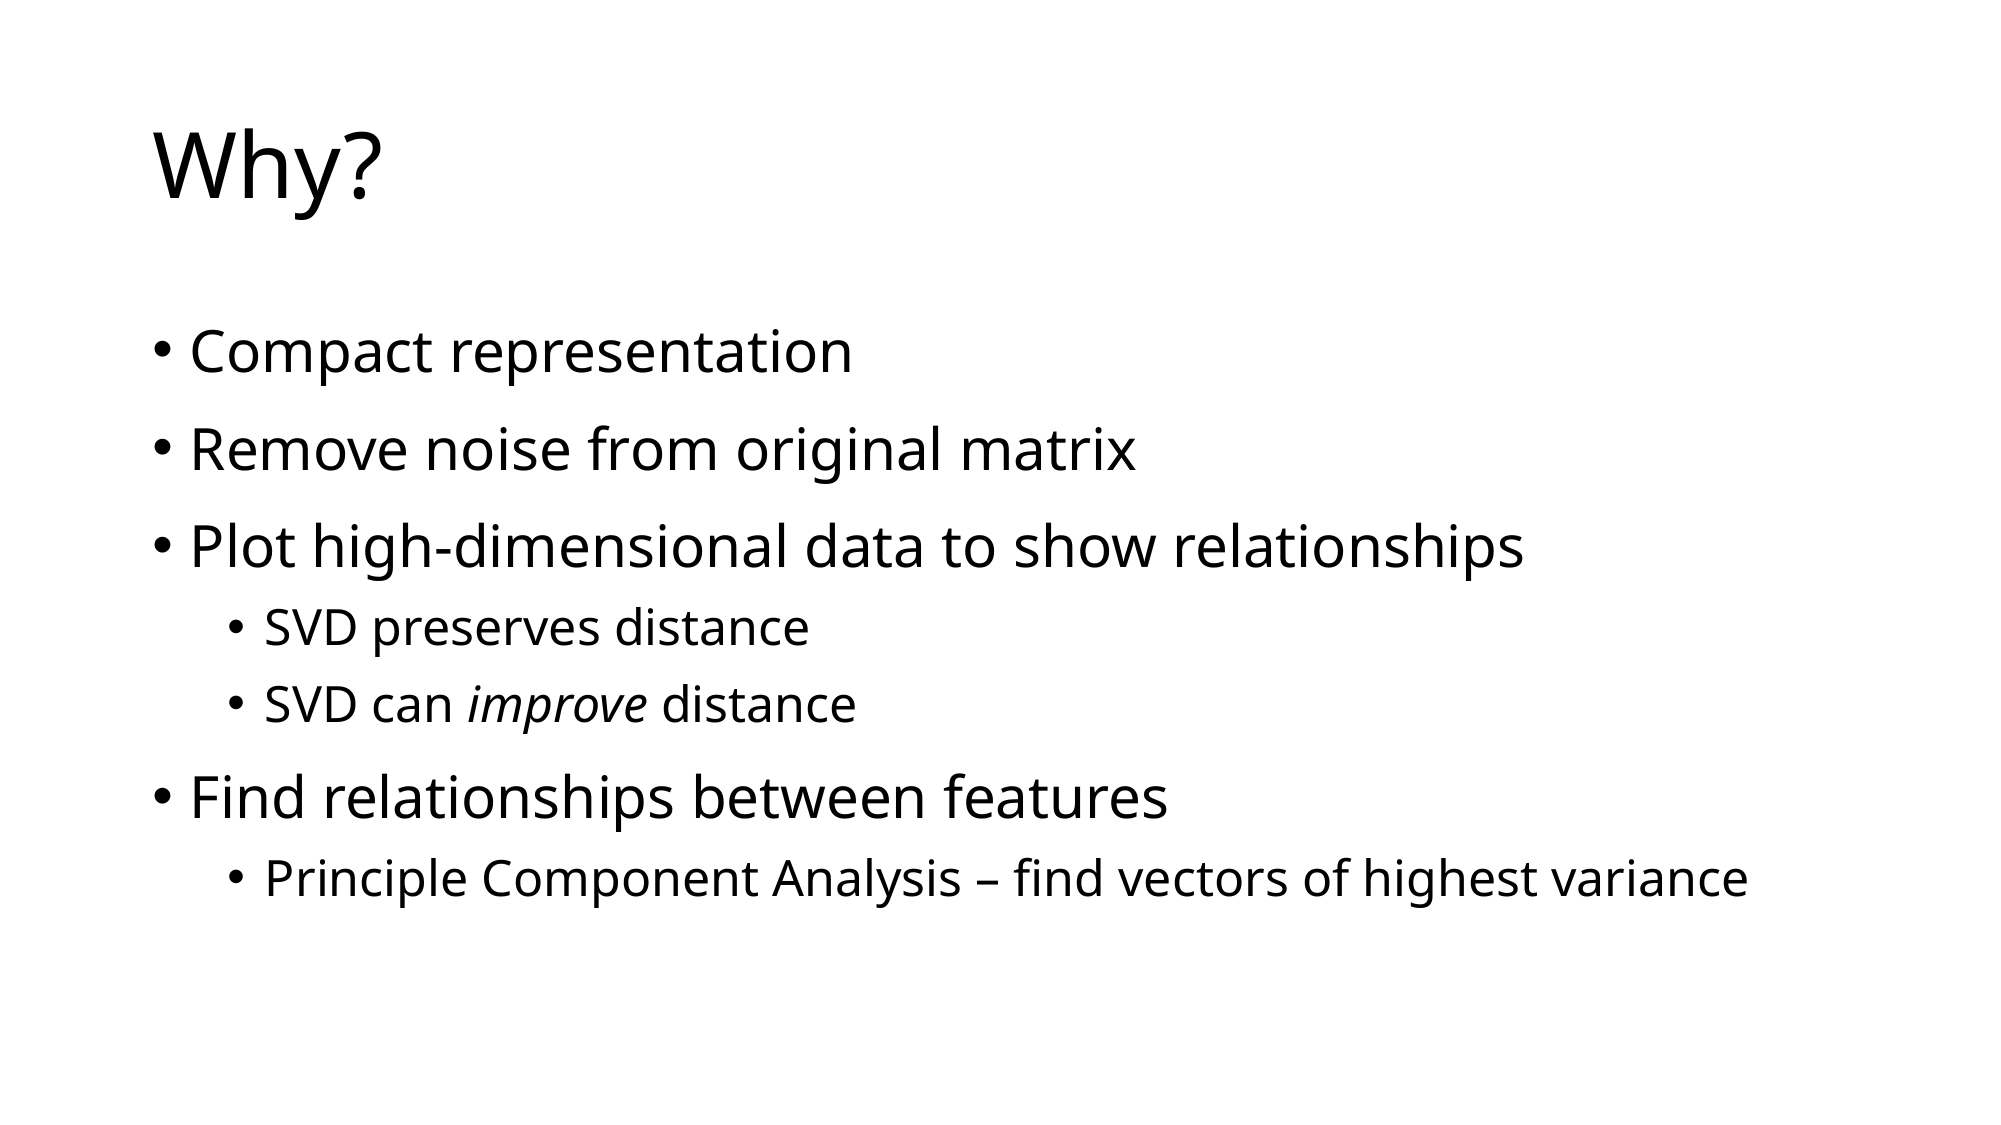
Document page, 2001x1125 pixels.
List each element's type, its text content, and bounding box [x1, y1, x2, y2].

title Why? [137, 59, 1863, 278]
list Compact representation Remove noise from original matrix Plot high-dimensional data to show relationships SVD preserves distance SVD can improve distance Find relationships between features Principle Component Analysis – find vectors of highest variance [137, 299, 1863, 1014]
